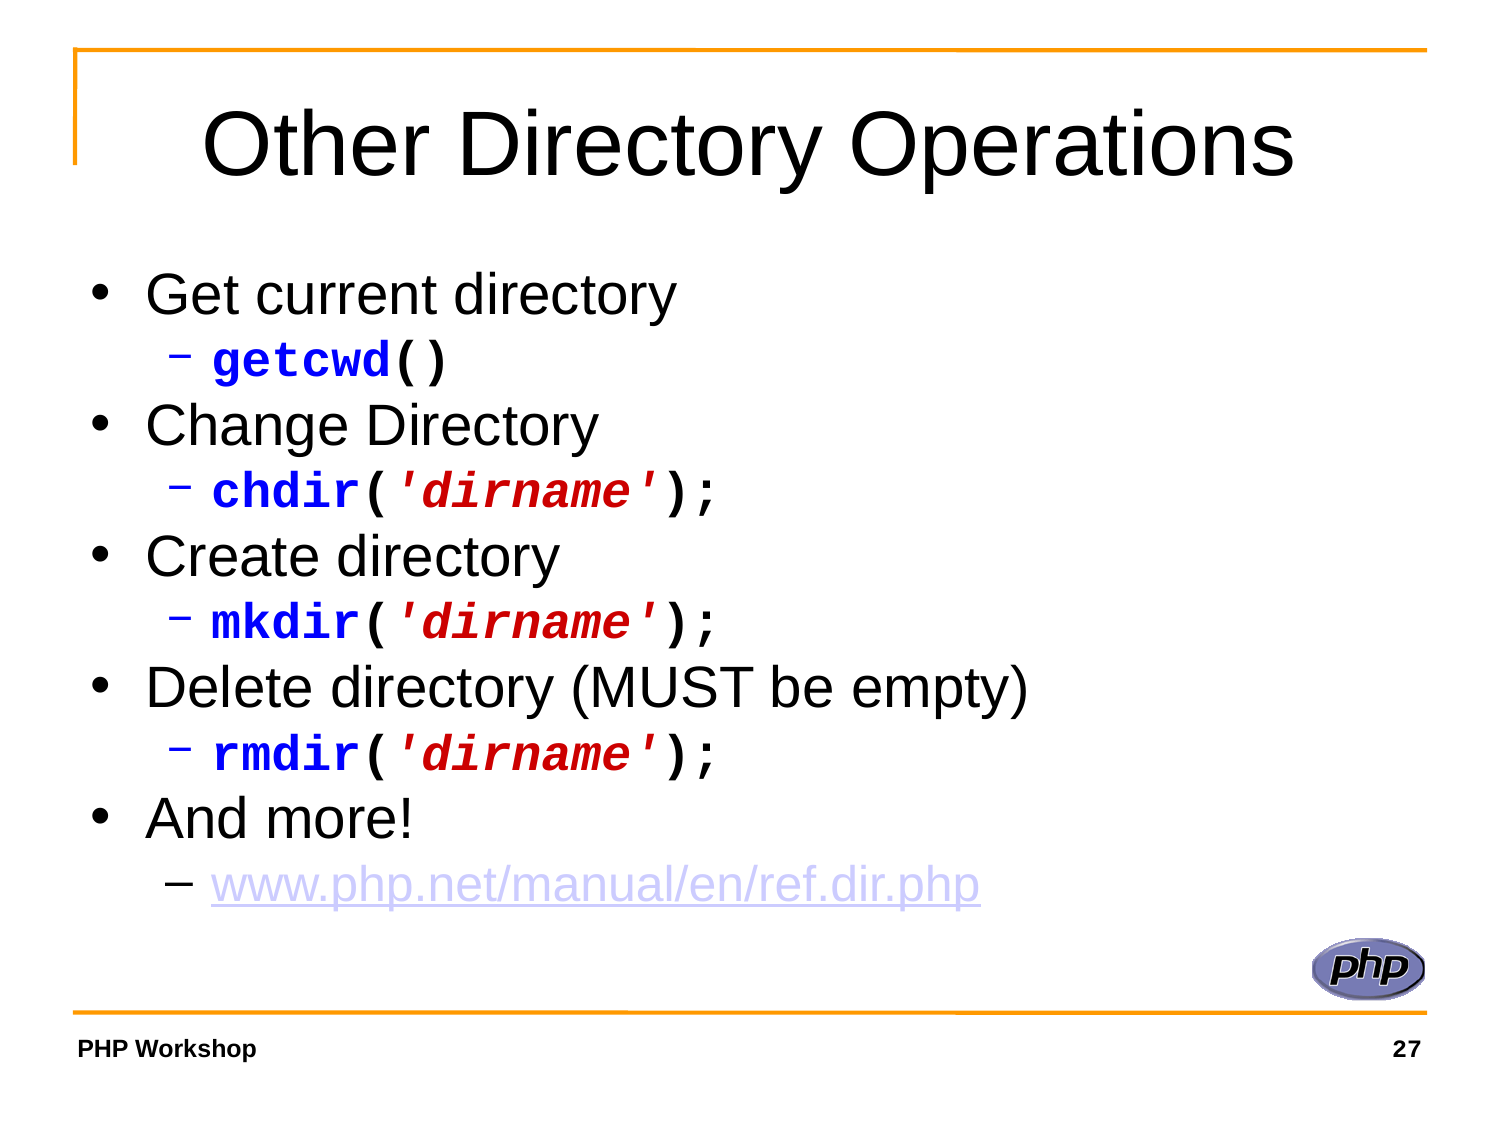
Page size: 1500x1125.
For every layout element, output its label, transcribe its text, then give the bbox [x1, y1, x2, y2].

picture [1312, 975, 1425, 1001]
text_box Other Directory Operations [74, 45, 1425, 233]
text_box Get current directory getcwd() Change Directory chdir('dirname'); Create directory mkdir('dirname'); Delete directory (MUST be empty) rmdir('dirname'); And more! www.php.net/manual/en/ref.dir.php [74, 262, 1425, 975]
